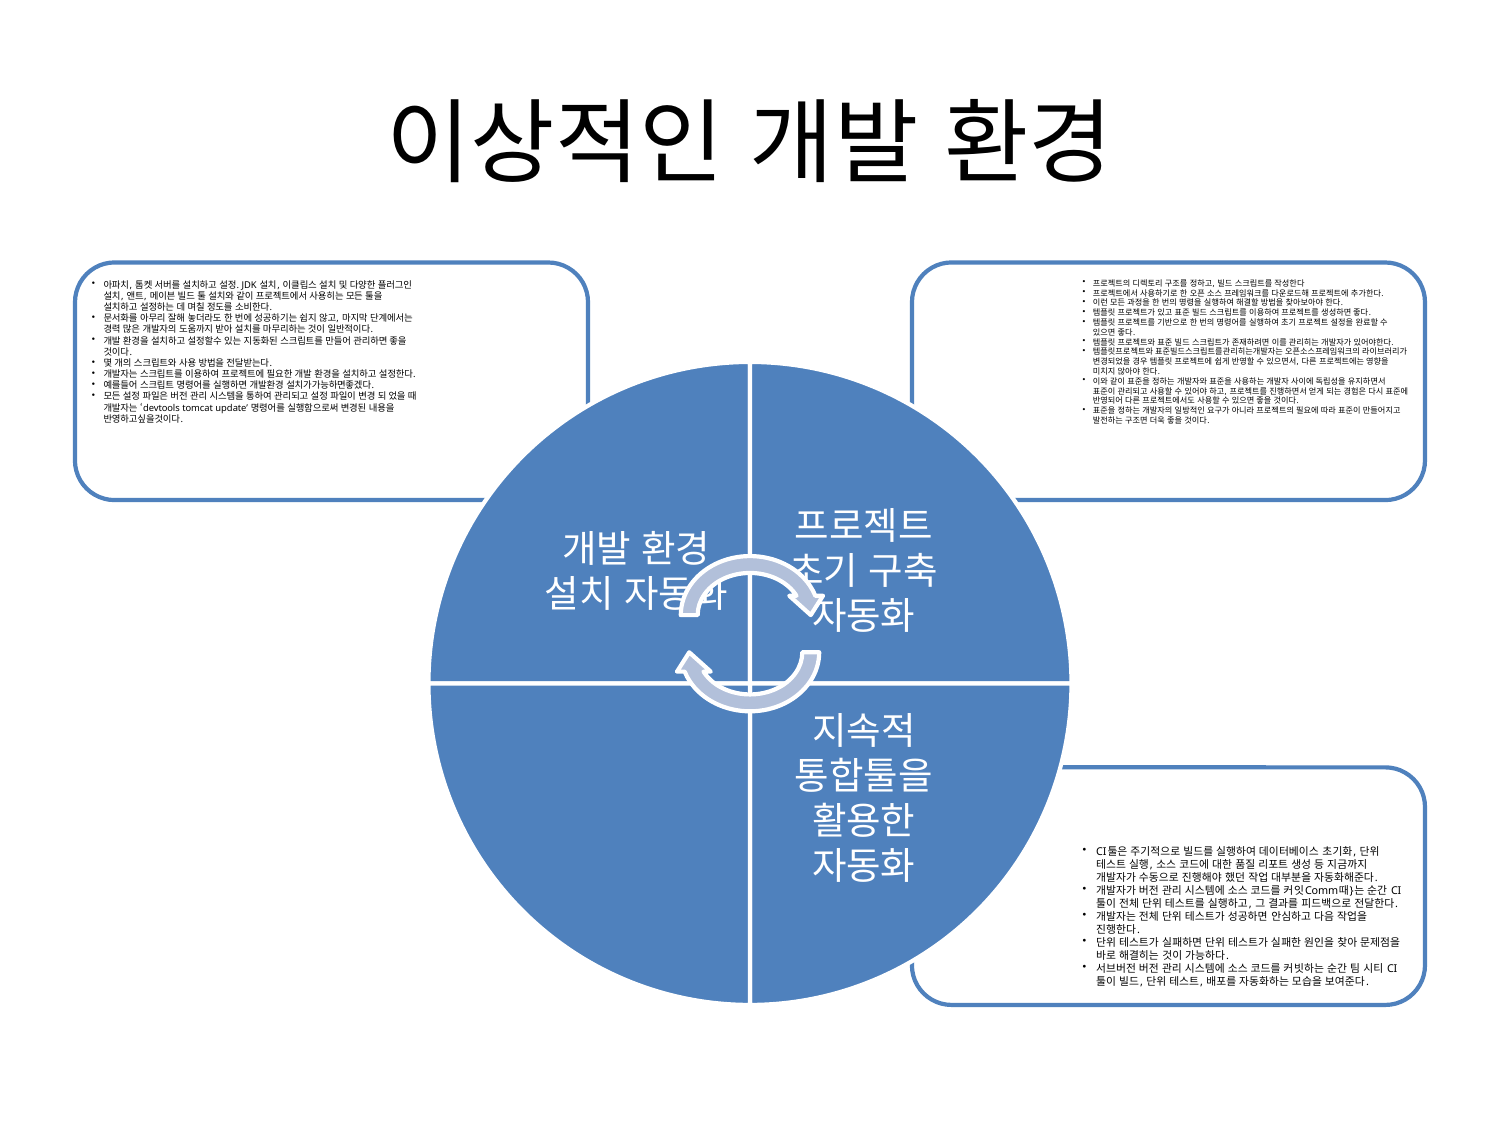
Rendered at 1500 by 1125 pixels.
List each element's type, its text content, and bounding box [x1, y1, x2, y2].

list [74, 262, 1426, 1006]
title 이상적인 개발 환경 [75, 45, 1425, 233]
